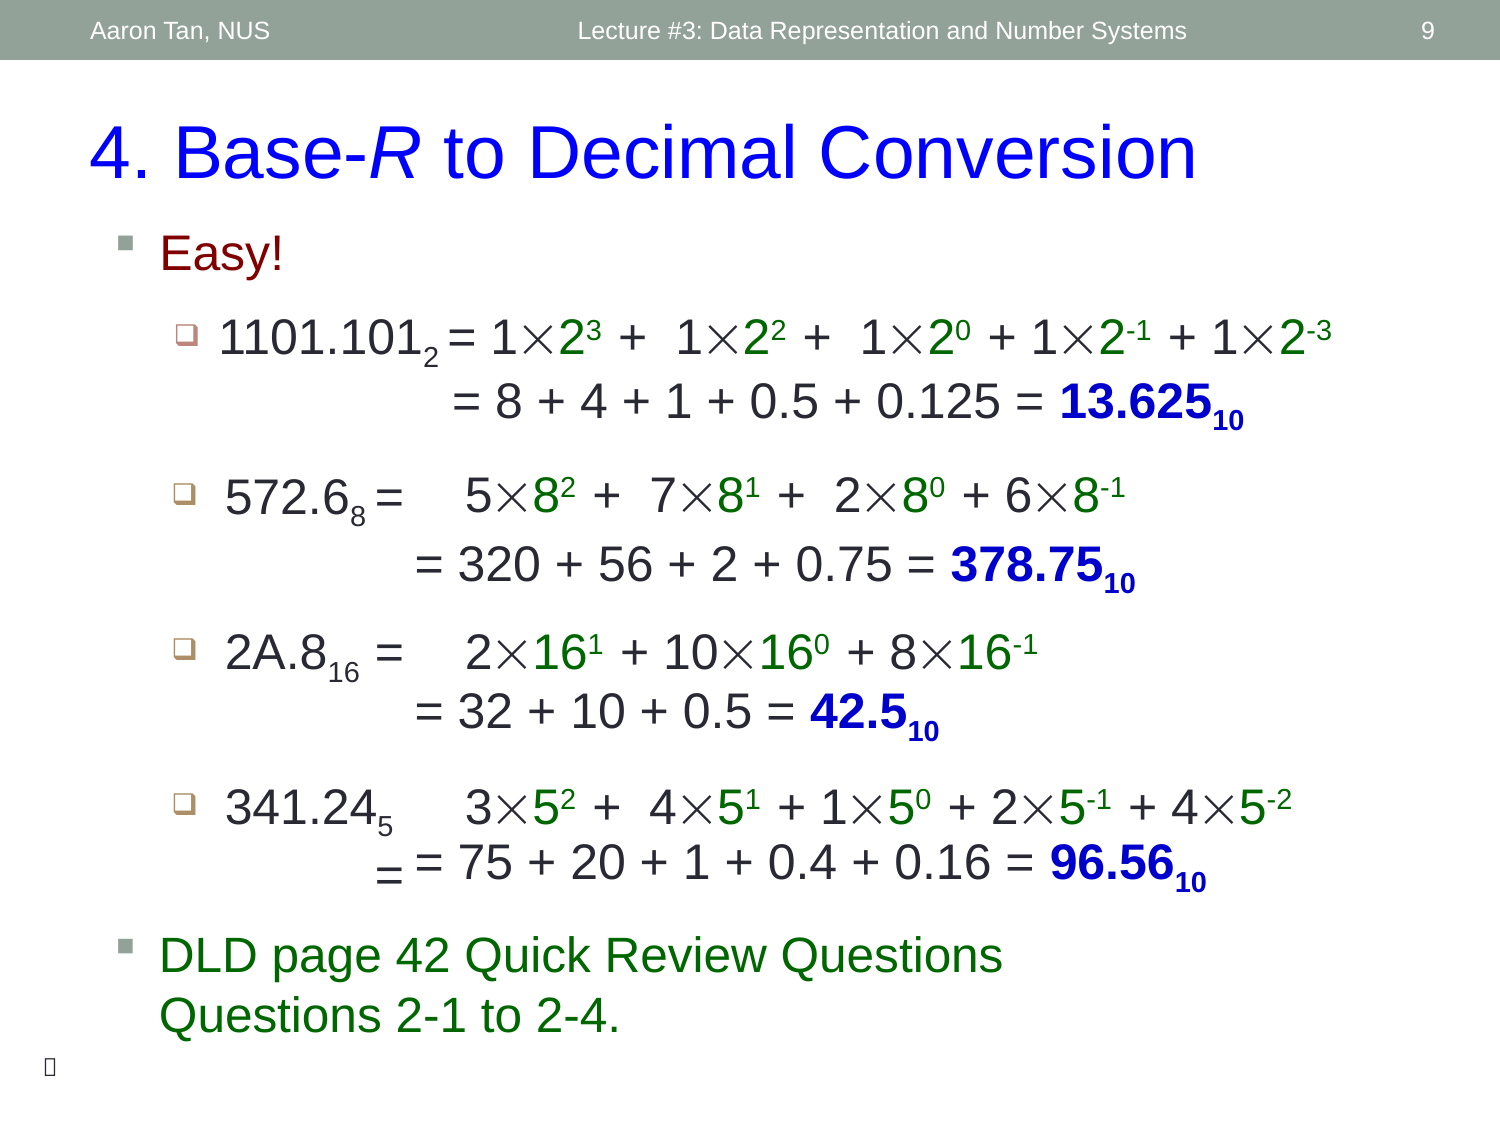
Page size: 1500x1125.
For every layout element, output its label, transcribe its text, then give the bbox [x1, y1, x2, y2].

text_box 2A.816 = [99, 612, 449, 700]
slide_number 9 [1308, 3, 1450, 57]
text_box 572.68 = [99, 456, 449, 545]
text_box 352 + 451 + 150 + 25-1 + 45-2 [450, 766, 1325, 822]
text_box = 75 + 20 + 1 + 0.4 + 0.16 = 96.5610 [399, 822, 1375, 906]
footer Lecture #3: Data Representation and Number Systems [562, 3, 1238, 57]
text_box 2161 + 10160 + 816-1 [449, 612, 1263, 687]
text_box Easy! 1101.1012 = 123 + 122 + 120 + 12-1 + 12-3 [99, 212, 1450, 475]
text_box = 320 + 56 + 2 + 0.75 = 378.7510 [399, 523, 1225, 607]
text_box 582 + 781 + 280 + 68-1 [449, 455, 1275, 530]
text_box  [24, 1050, 75, 1083]
slide_number Aaron Tan, NUS [75, 3, 550, 57]
text_box 341.245 = [99, 766, 450, 867]
text_box = 32 + 10 + 0.5 = 42.510 [399, 671, 1225, 755]
text_box DLD page 42 Quick Review Questions Questions 2-1 to 2-4. [99, 915, 1450, 1051]
text_box = 8 + 4 + 1 + 0.5 + 0.125 = 13.62510 [437, 361, 1325, 444]
text_box 4. Base-R to Decimal Conversion [74, 96, 1425, 202]
